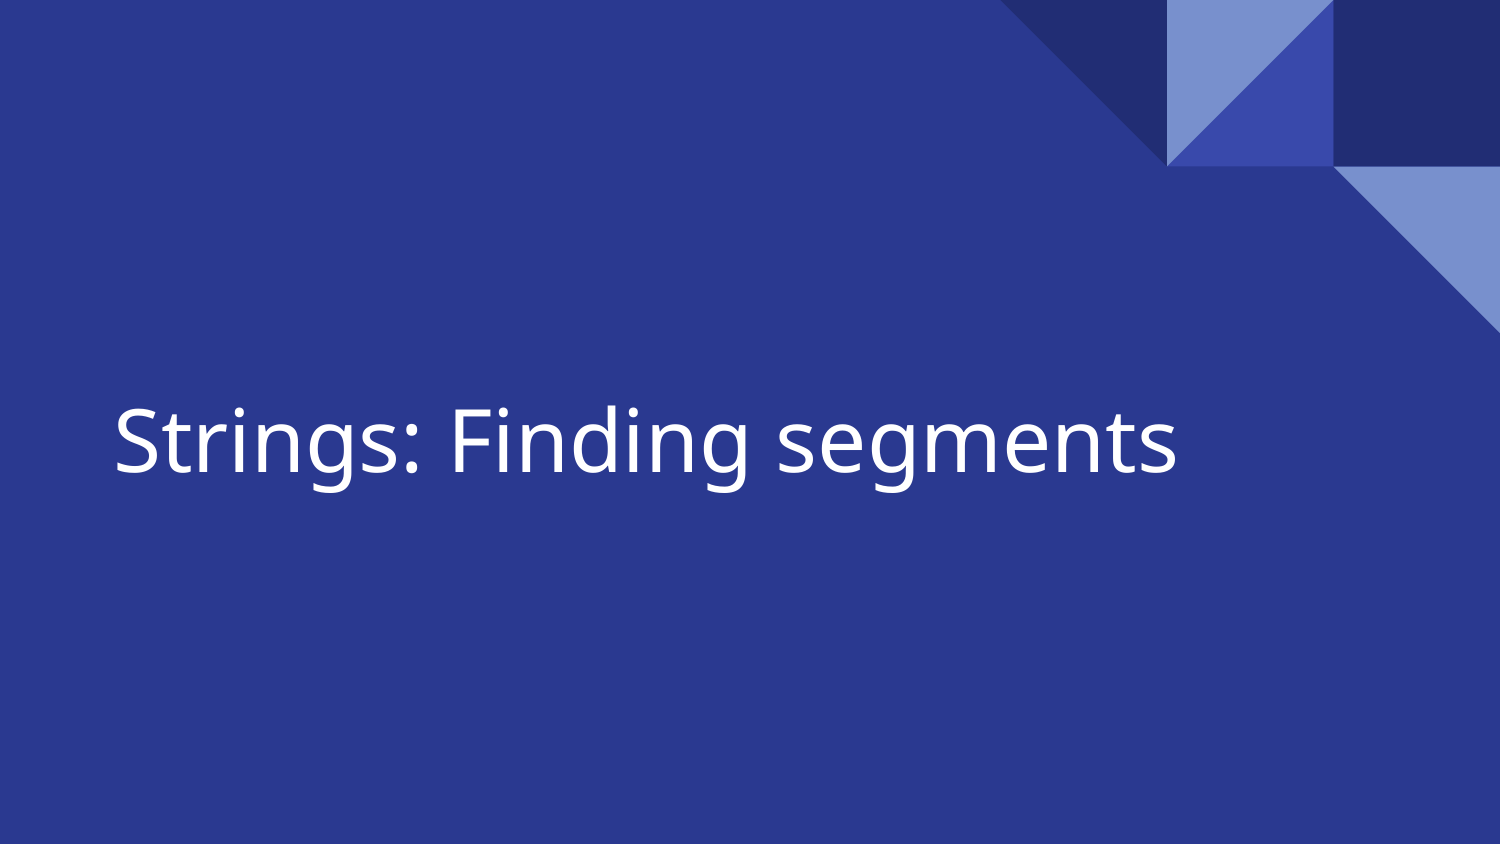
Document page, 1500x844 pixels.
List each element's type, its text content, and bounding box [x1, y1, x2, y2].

title Strings: Finding segments [98, 291, 1447, 505]
